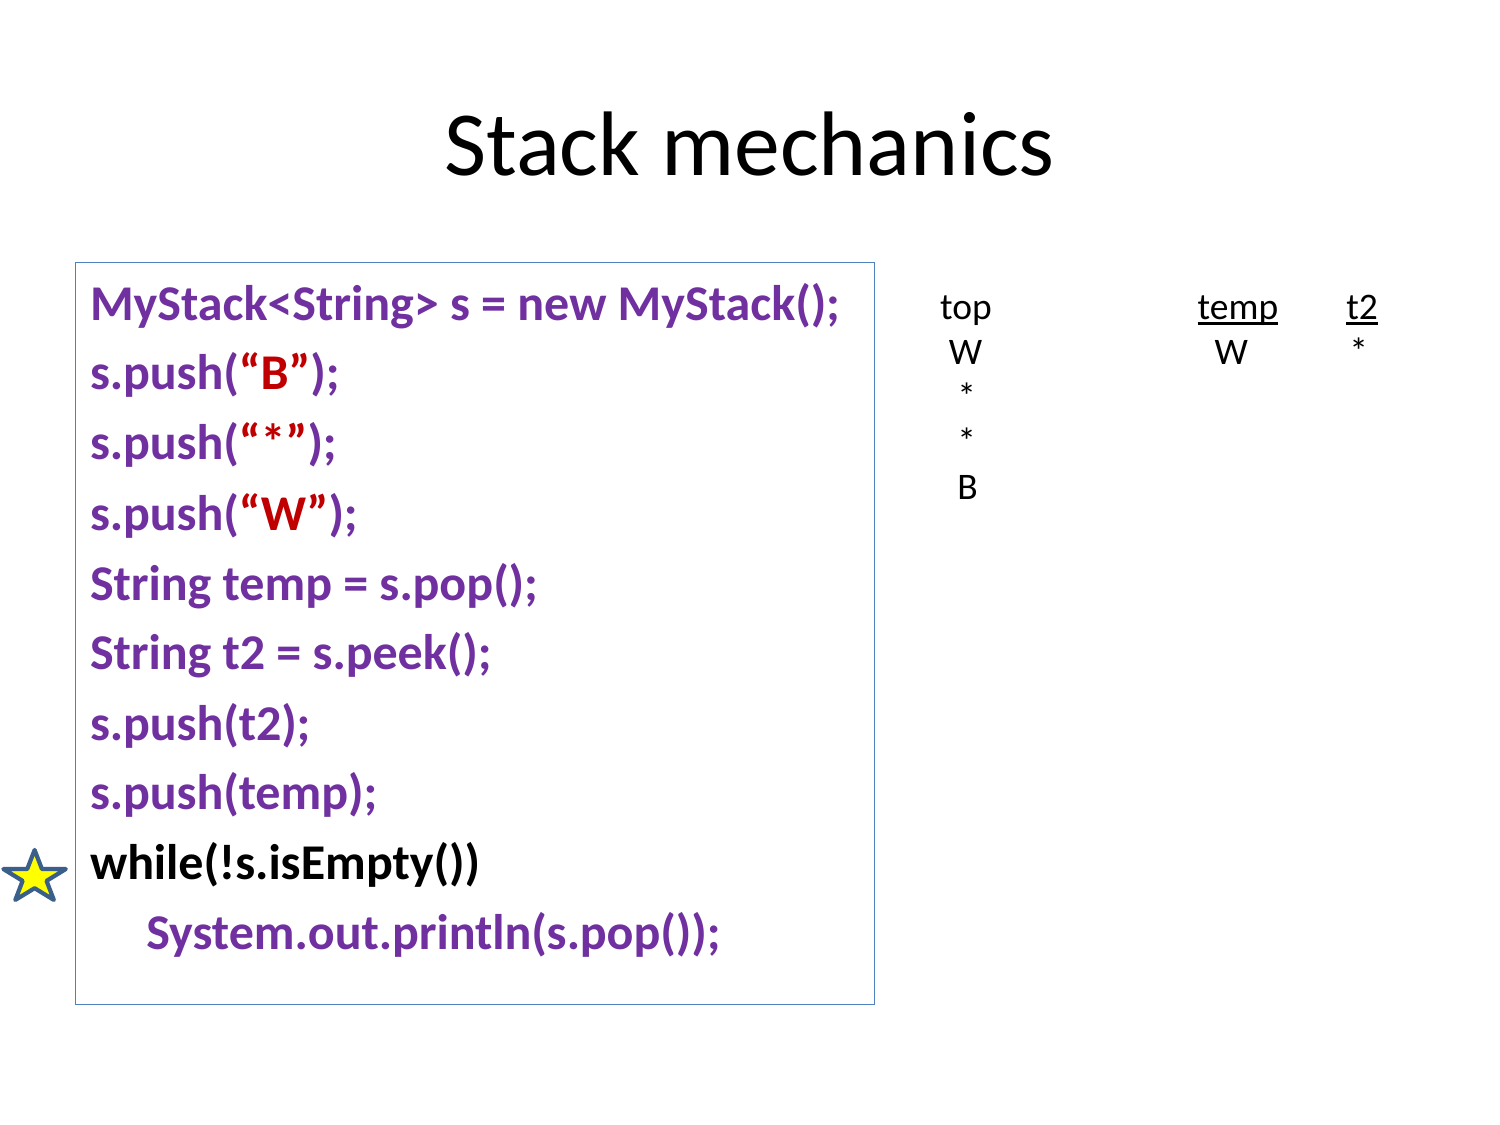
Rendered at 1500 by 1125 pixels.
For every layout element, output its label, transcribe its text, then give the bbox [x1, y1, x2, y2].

list MyStack<String> s = new MyStack(); s.push(“B”); s.push(“*”); s.push(“W”); String temp = s.pop(); String t2 = s.peek(); s.push(t2); s.push(temp); while(!s.isEmpty()) System.out.println(s.pop()); [75, 262, 875, 1005]
title Stack mechanics [75, 45, 1425, 233]
text_box top temp t2 W W * * * B [882, 274, 1500, 605]
text_box [1, 847, 68, 902]
